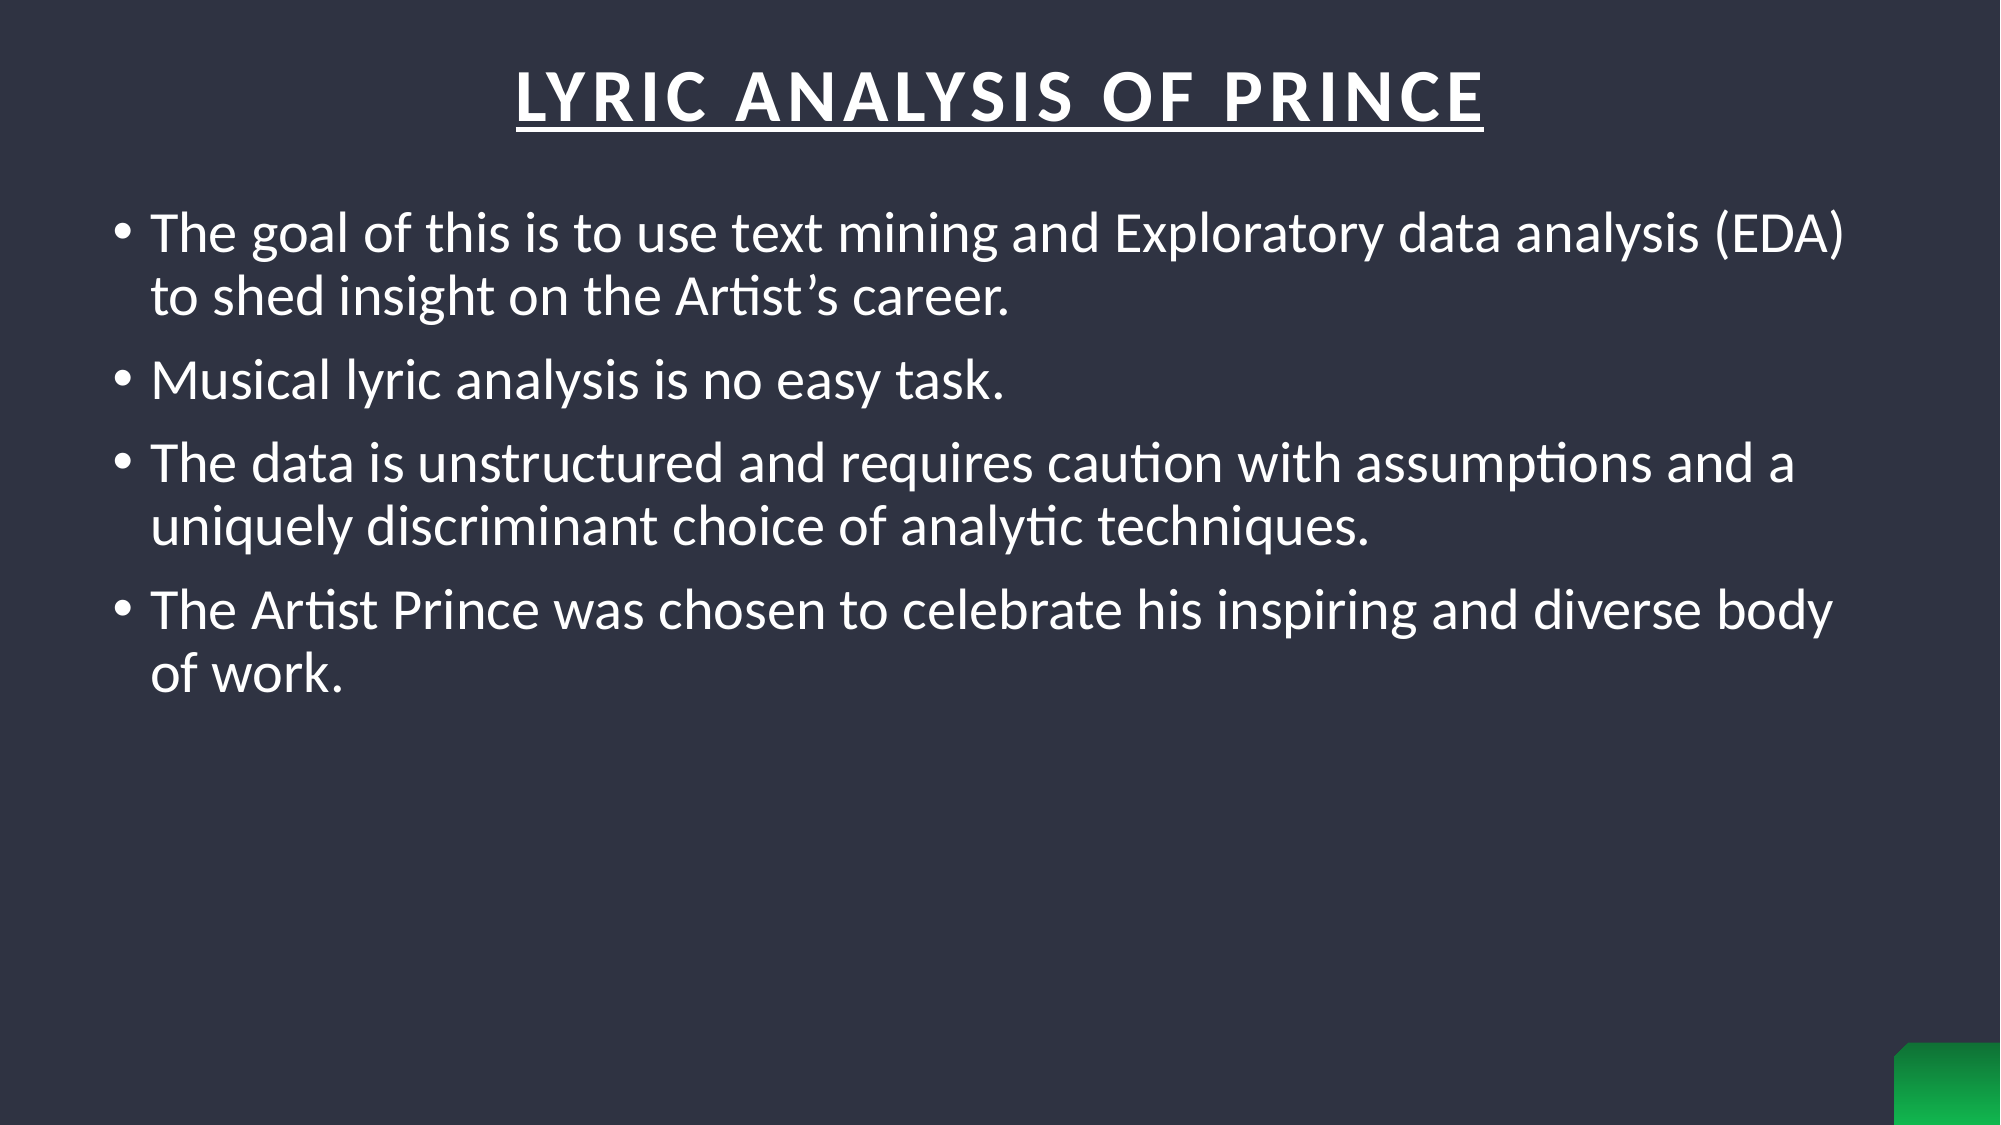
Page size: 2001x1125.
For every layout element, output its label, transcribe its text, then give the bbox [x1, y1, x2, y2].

list The goal of this is to use text mining and Exploratory data analysis (EDA) to shed insight on the Artist’s career. Musical lyric analysis is no easy task. The data is unstructured and requires caution with assumptions and a uniquely discriminant choice of analytic techniques. The Artist Prince was chosen to celebrate his inspiring and diverse body of work. [97, 196, 1903, 1014]
title Lyric analysis of prince [97, 0, 1903, 196]
